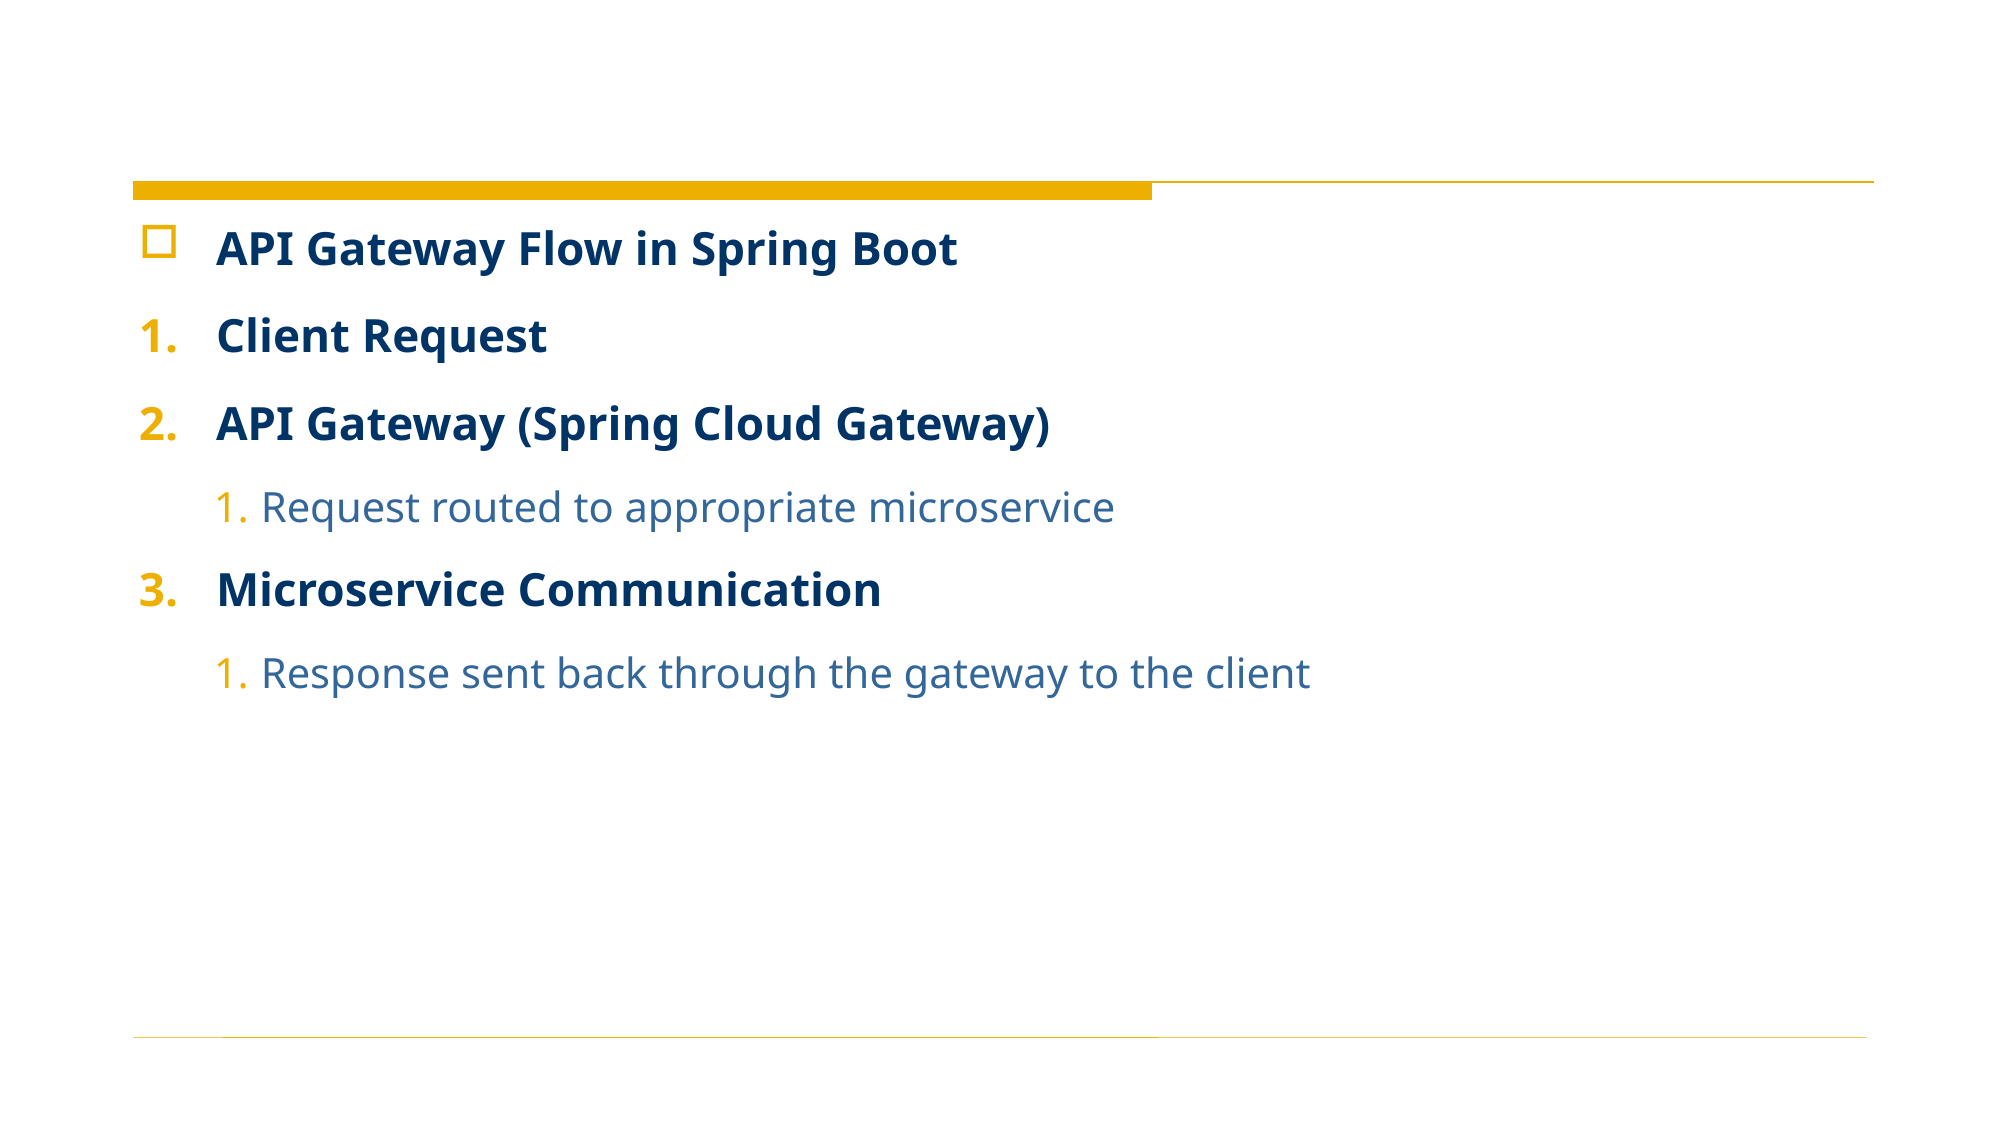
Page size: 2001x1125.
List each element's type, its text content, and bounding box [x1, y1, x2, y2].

list API Gateway Flow in Spring Boot Client Request API Gateway (Spring Cloud Gateway) Request routed to appropriate microservice Microservice Communication Response sent back through the gateway to the client [123, 212, 1874, 1013]
